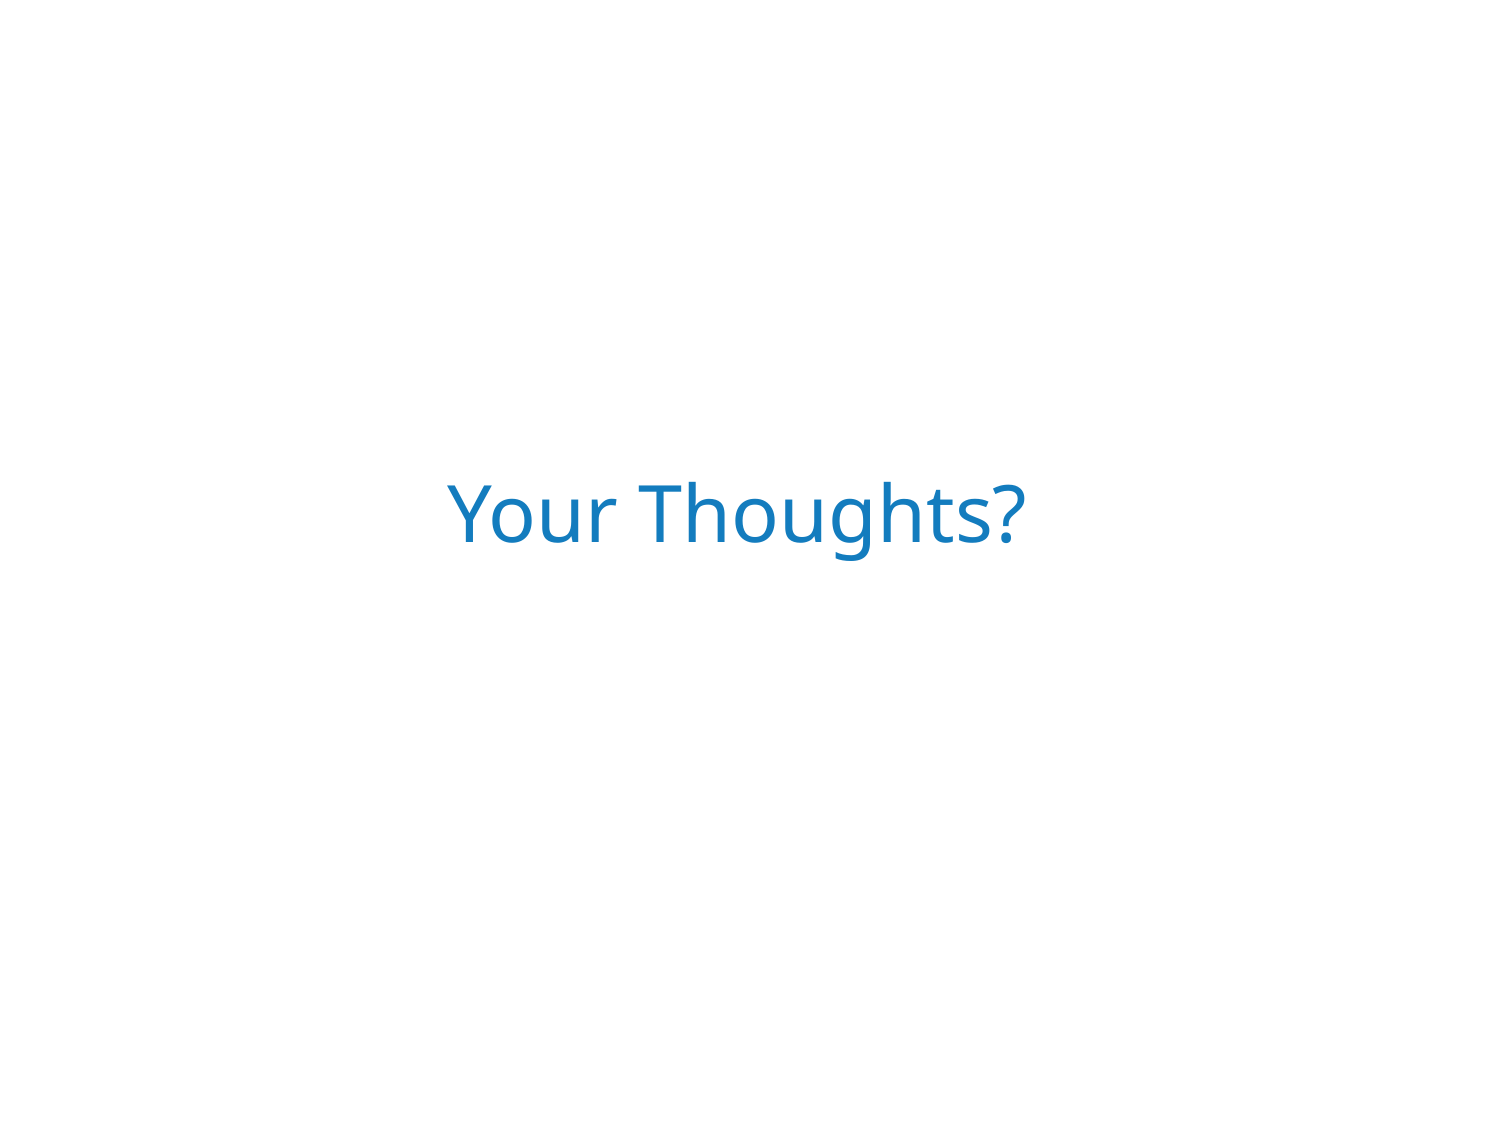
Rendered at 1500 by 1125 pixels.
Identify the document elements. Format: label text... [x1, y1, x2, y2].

title Your Thoughts? [28, 420, 1447, 601]
